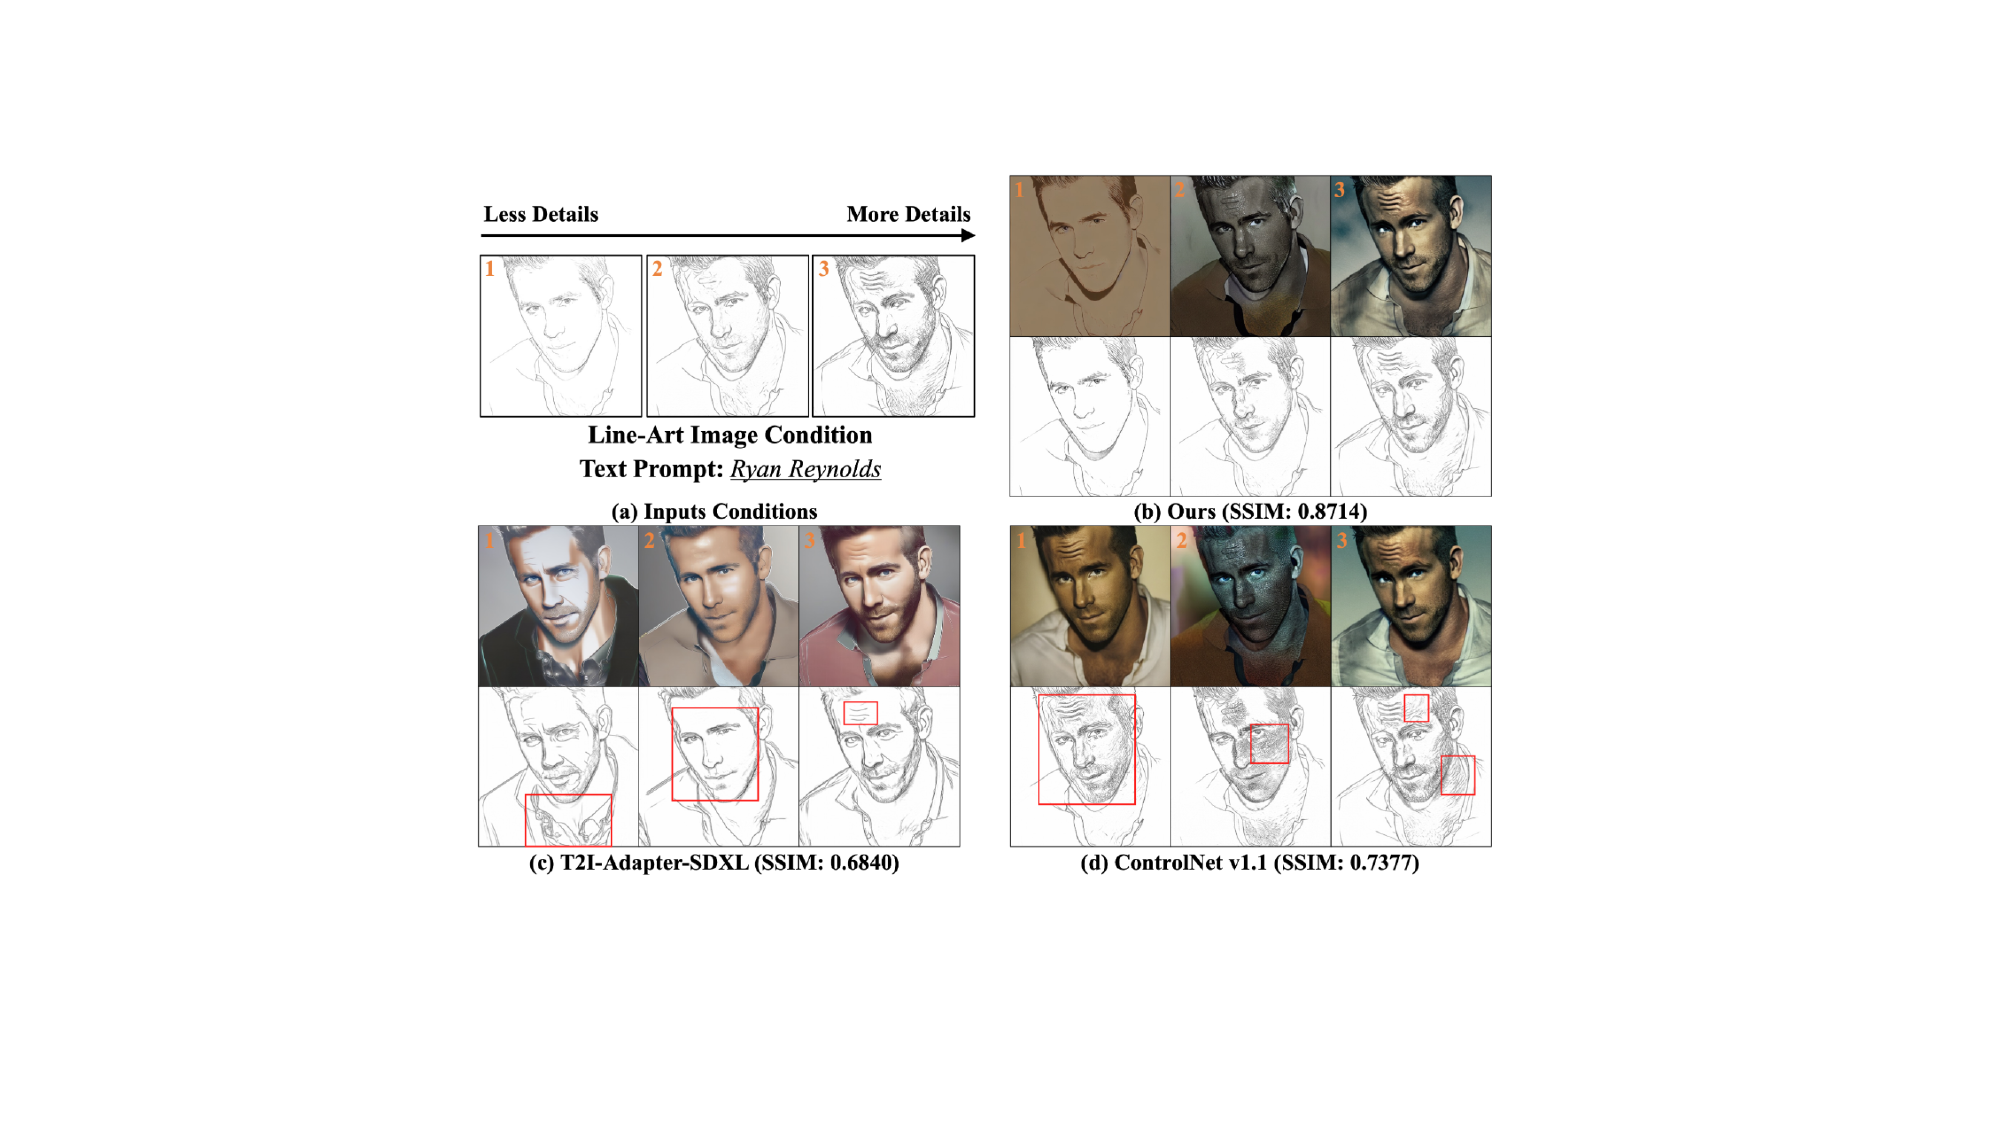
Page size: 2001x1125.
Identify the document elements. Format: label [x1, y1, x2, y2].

list [472, 165, 1497, 881]
